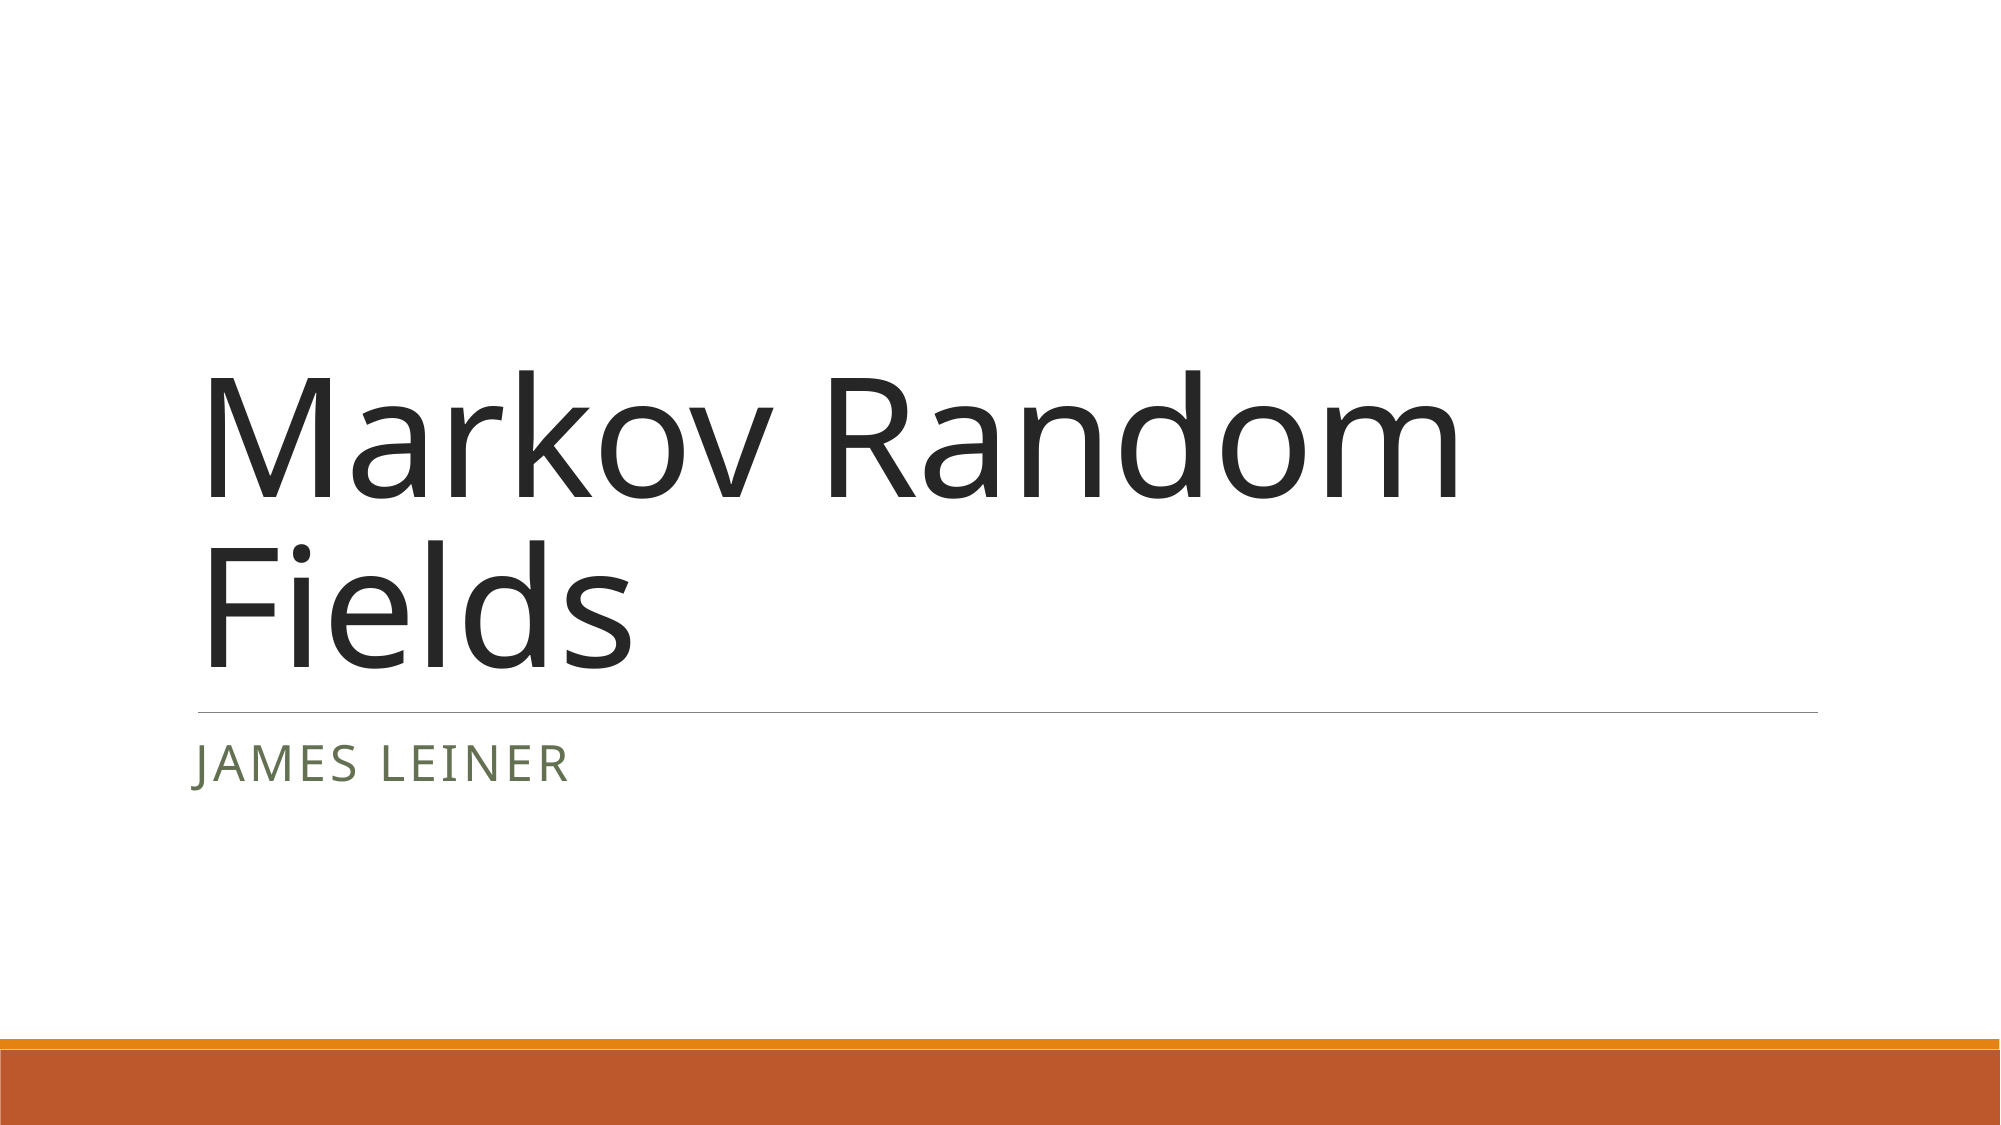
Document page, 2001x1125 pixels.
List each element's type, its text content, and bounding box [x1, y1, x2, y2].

subtitle James Leiner [180, 730, 1831, 919]
title Markov Random Fields [180, 124, 1830, 710]
